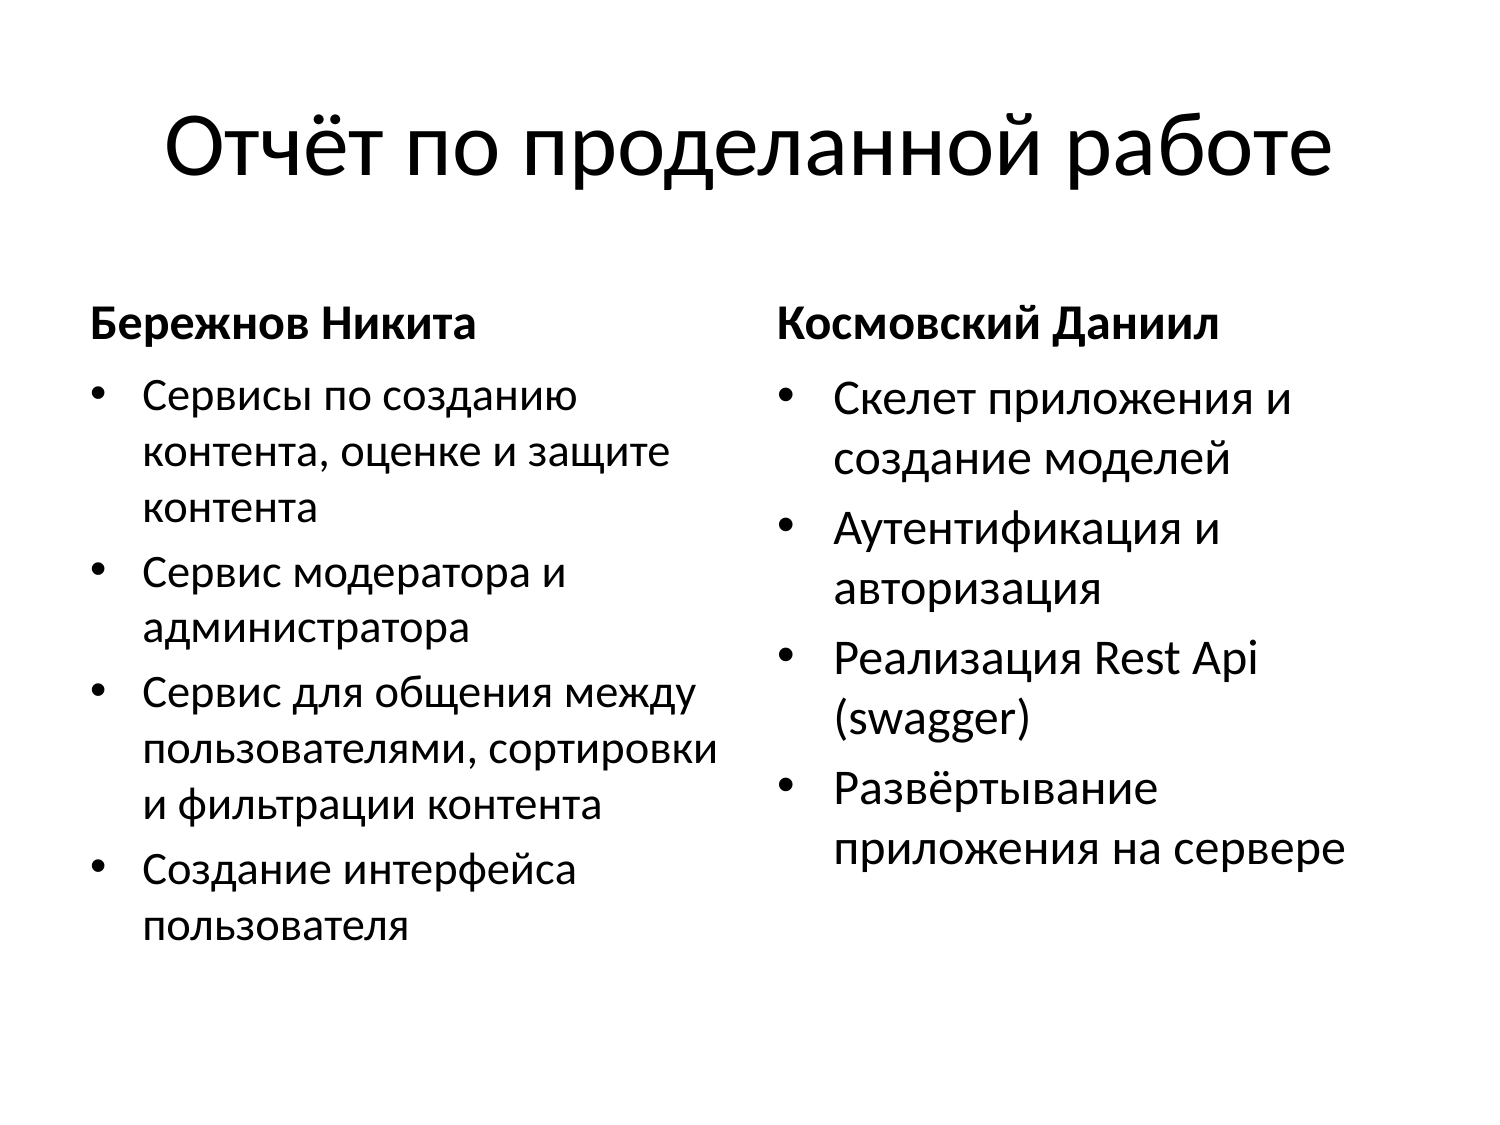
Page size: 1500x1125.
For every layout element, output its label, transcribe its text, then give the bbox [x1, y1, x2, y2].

list Бережнов Никита [75, 251, 738, 356]
list Скелет приложения и создание моделей Аутентификация и авторизация Реализация Rest Api (swagger) Развёртывание приложения на сервере [761, 356, 1425, 1005]
title Отчёт по проделанной работе [75, 45, 1425, 233]
list Сервисы по созданию контента, оценке и защите контента Сервис модератора и администратора Сервис для общения между пользователями, сортировки и фильтрации контента Создание интерфейса пользователя [75, 356, 738, 1005]
list Космовский Даниил [761, 251, 1425, 356]
